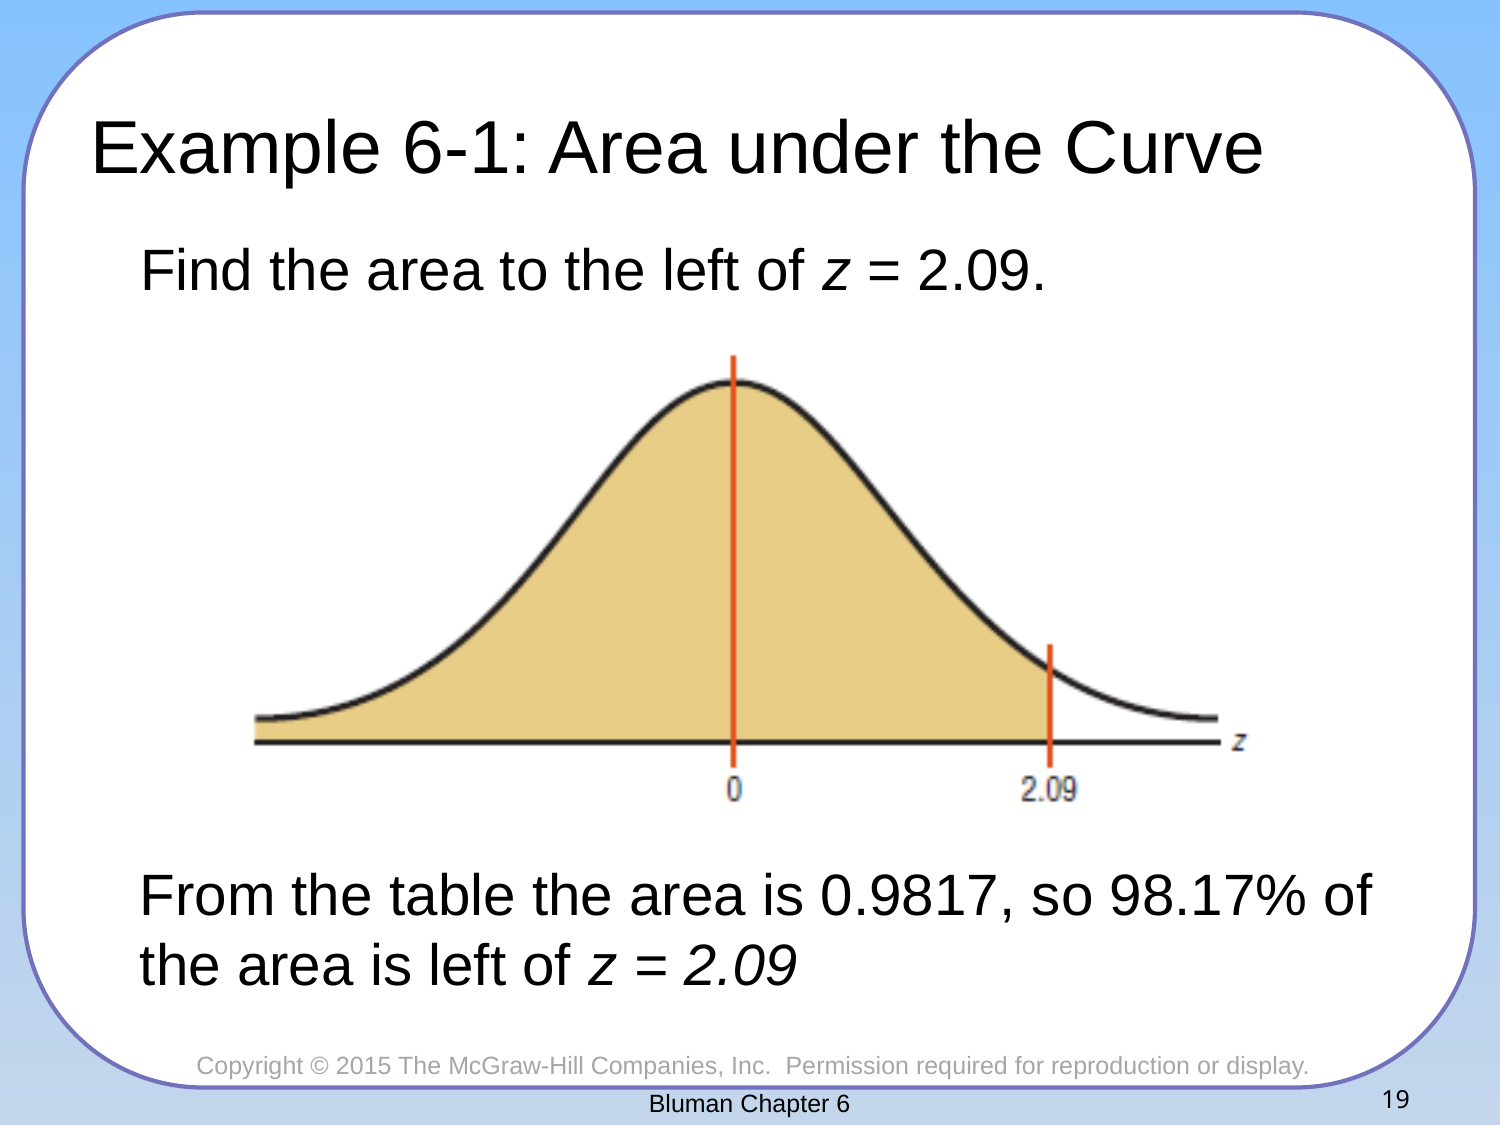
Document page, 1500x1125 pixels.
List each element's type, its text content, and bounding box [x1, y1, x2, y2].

footer Bluman Chapter 6 [512, 1049, 988, 1125]
text_box From the table the area is 0.9817, so 98.17% of the area is left of z = 2.09 [125, 849, 1450, 1000]
slide_number 19 [1074, 1049, 1426, 1125]
title Example 6-1: Area under the Curve [75, 87, 1425, 200]
picture [174, 333, 1262, 819]
list Find the area to the left of z = 2.09. [125, 224, 1450, 375]
